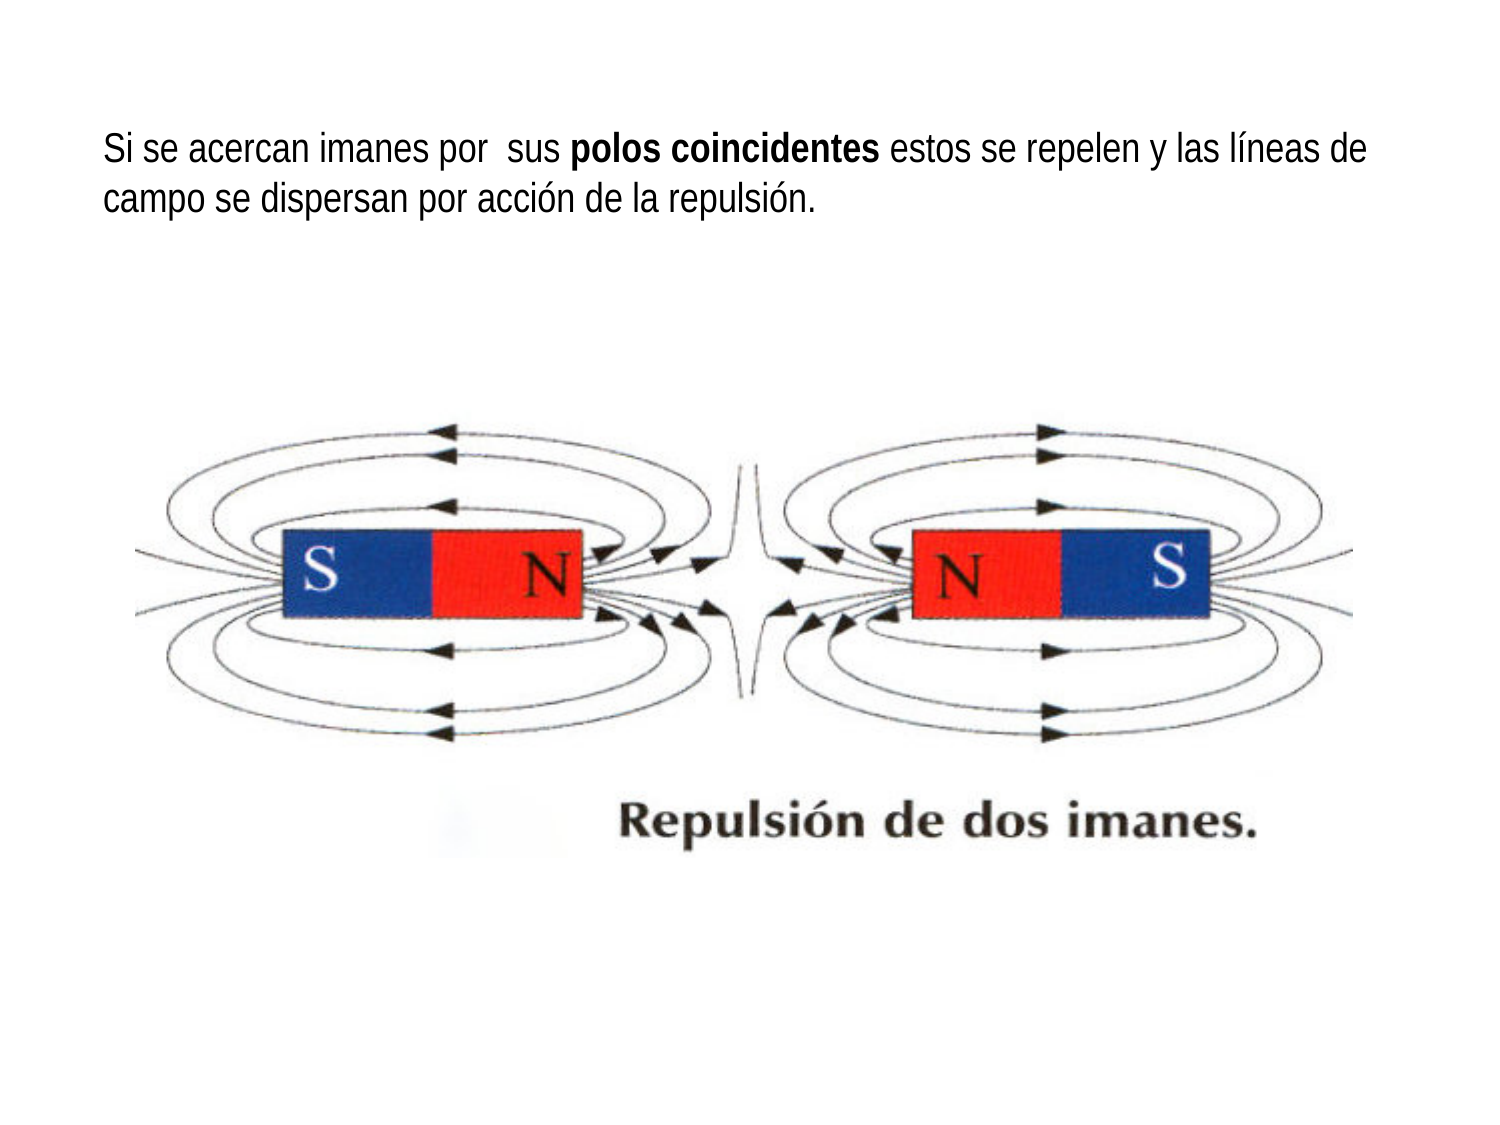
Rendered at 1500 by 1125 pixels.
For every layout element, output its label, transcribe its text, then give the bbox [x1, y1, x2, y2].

text_box Si se acercan imanes por sus polos coincidentes estos se repelen y las líneas de campo se dispersan por acción de la repulsión. [88, 113, 1400, 229]
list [135, 408, 1353, 859]
